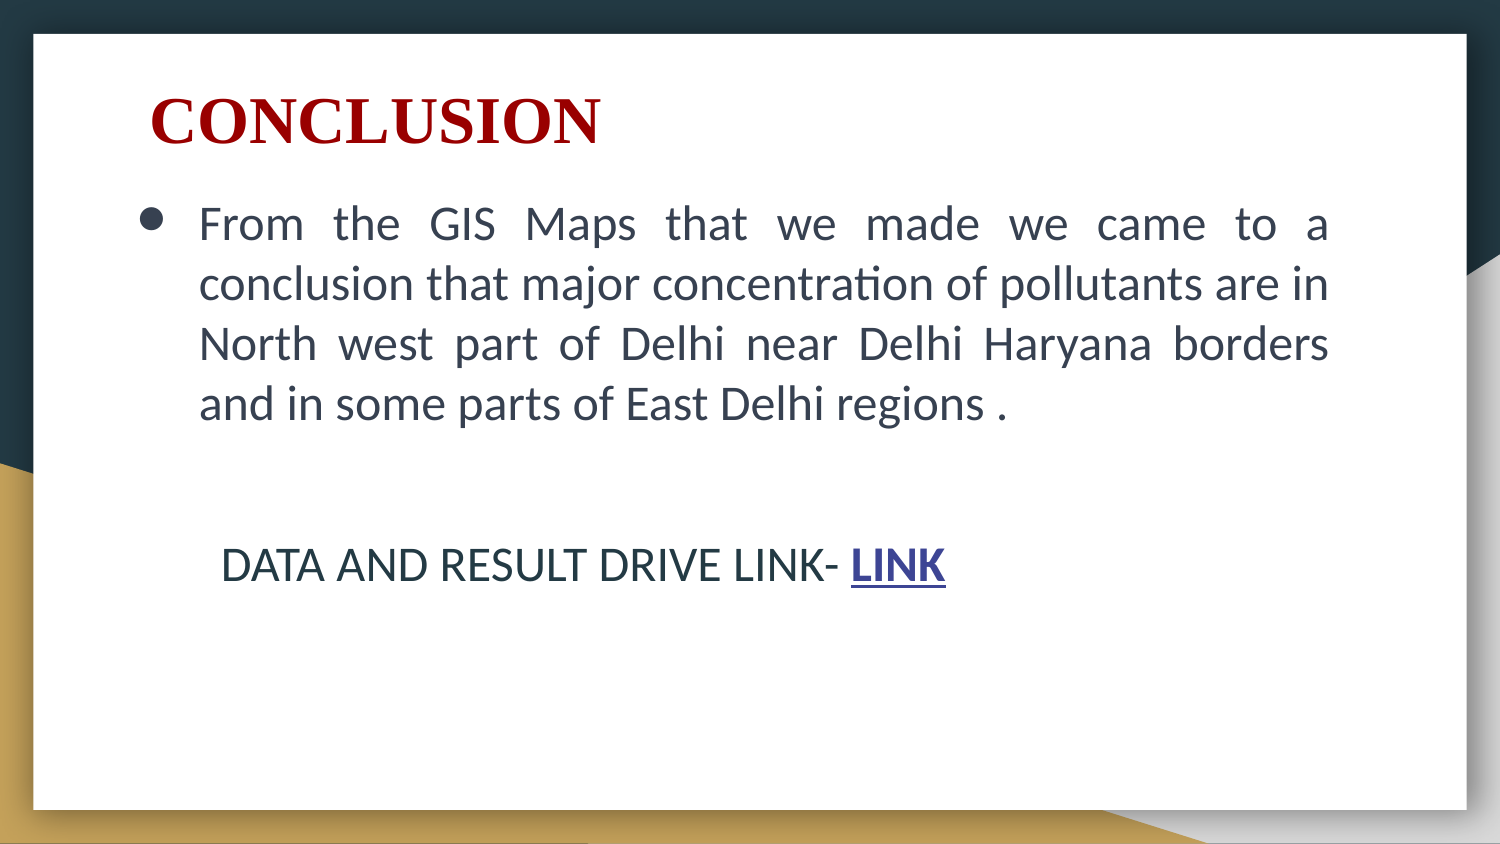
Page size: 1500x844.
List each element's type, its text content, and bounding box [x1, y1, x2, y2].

text_box DATA AND RESULT DRIVE LINK- LINK [205, 516, 1421, 759]
text_box From the GIS Maps that we made we came to a conclusion that major concentration of pollutants are in North west part of Delhi near Delhi Haryana borders and in some parts of East Delhi regions . [108, 175, 1421, 446]
title CONCLUSION [134, 61, 1366, 219]
